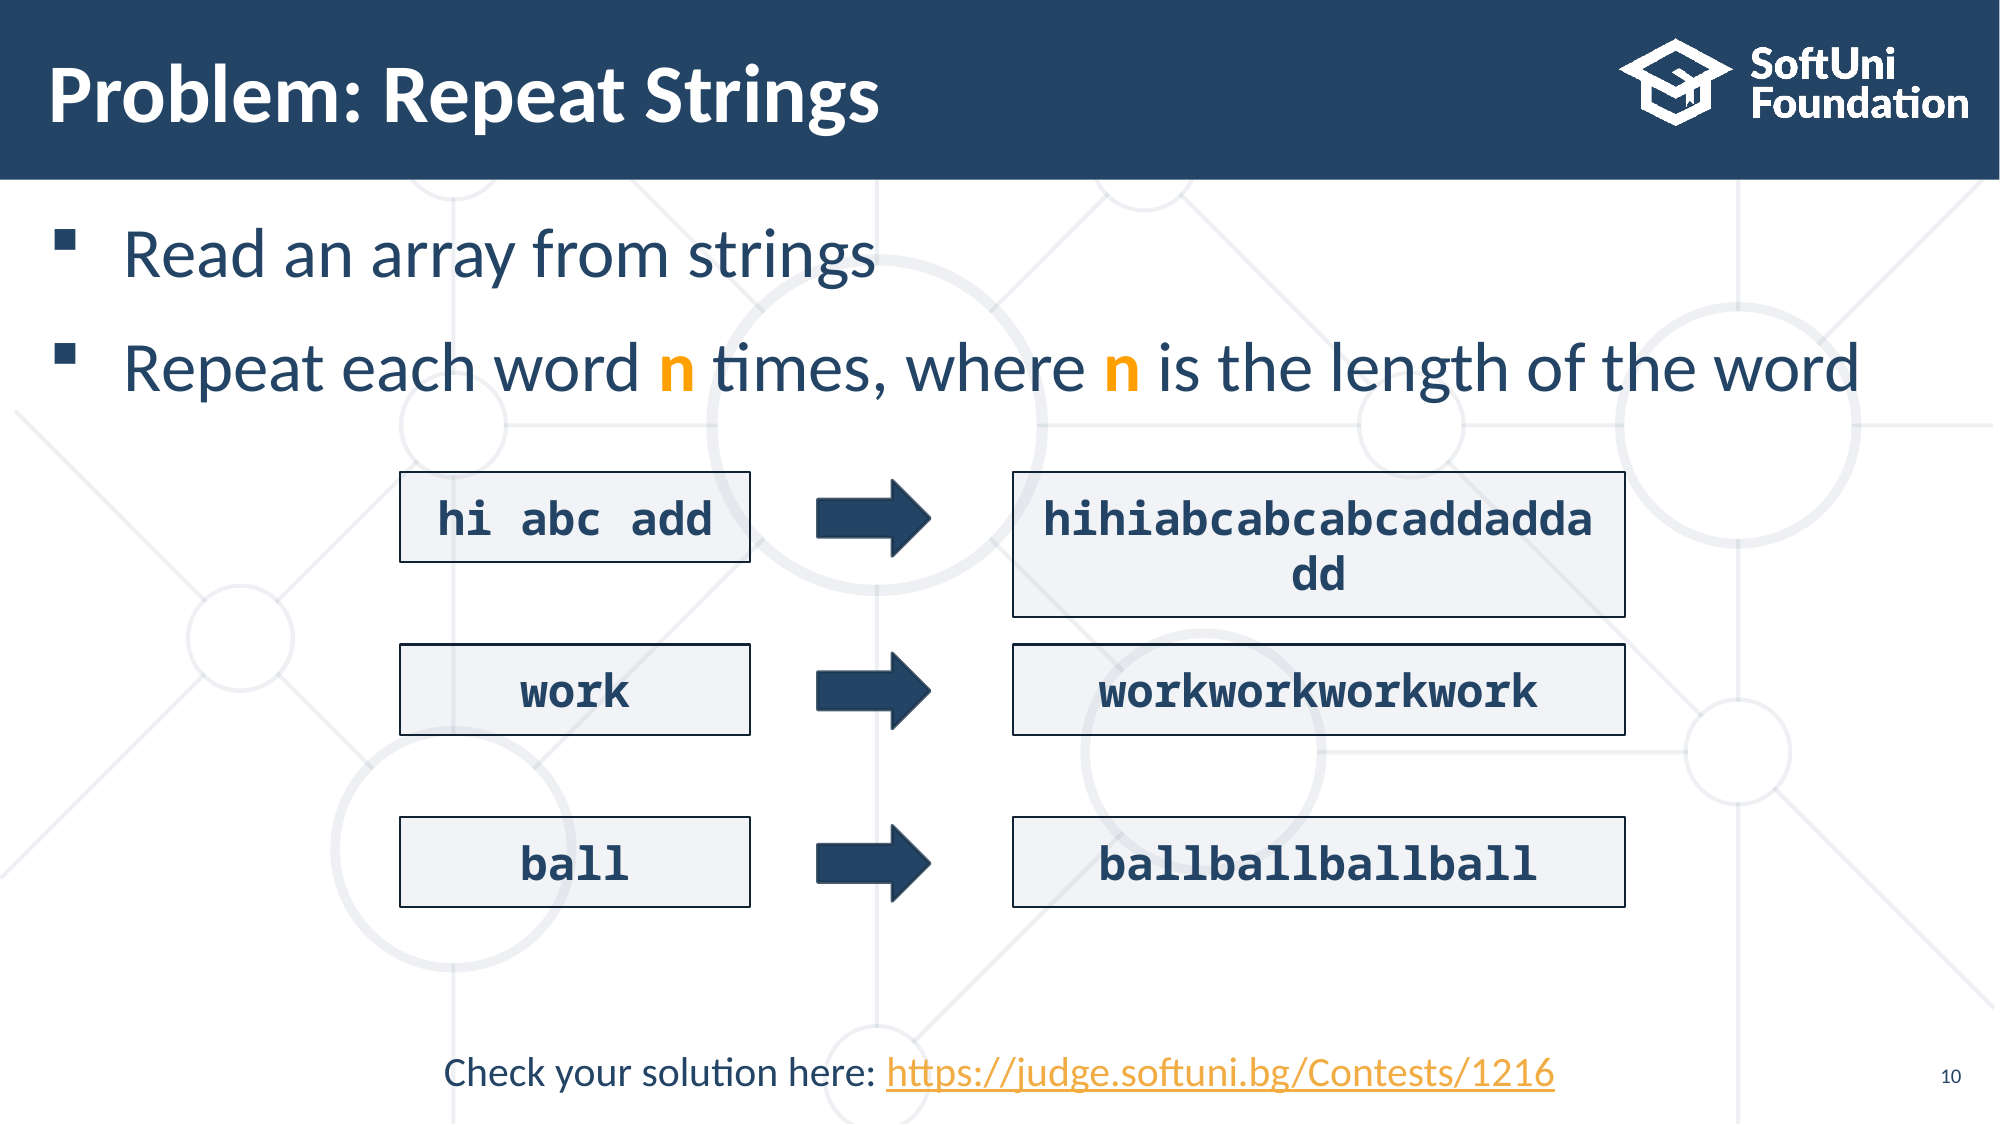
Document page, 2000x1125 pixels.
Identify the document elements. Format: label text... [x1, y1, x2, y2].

picture [1618, 38, 1968, 126]
slide_number 10 [1896, 1049, 1968, 1101]
text_box Check your solution here: https://judge.softuni.bg/Contests/1216 [130, 1036, 1869, 1102]
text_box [400, 816, 1625, 909]
list Read an array from strings Repeat each word n times, where n is the length of the word [31, 196, 1970, 1050]
title Problem: Repeat Strings [31, 16, 1591, 162]
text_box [400, 644, 1625, 736]
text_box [400, 471, 1625, 564]
